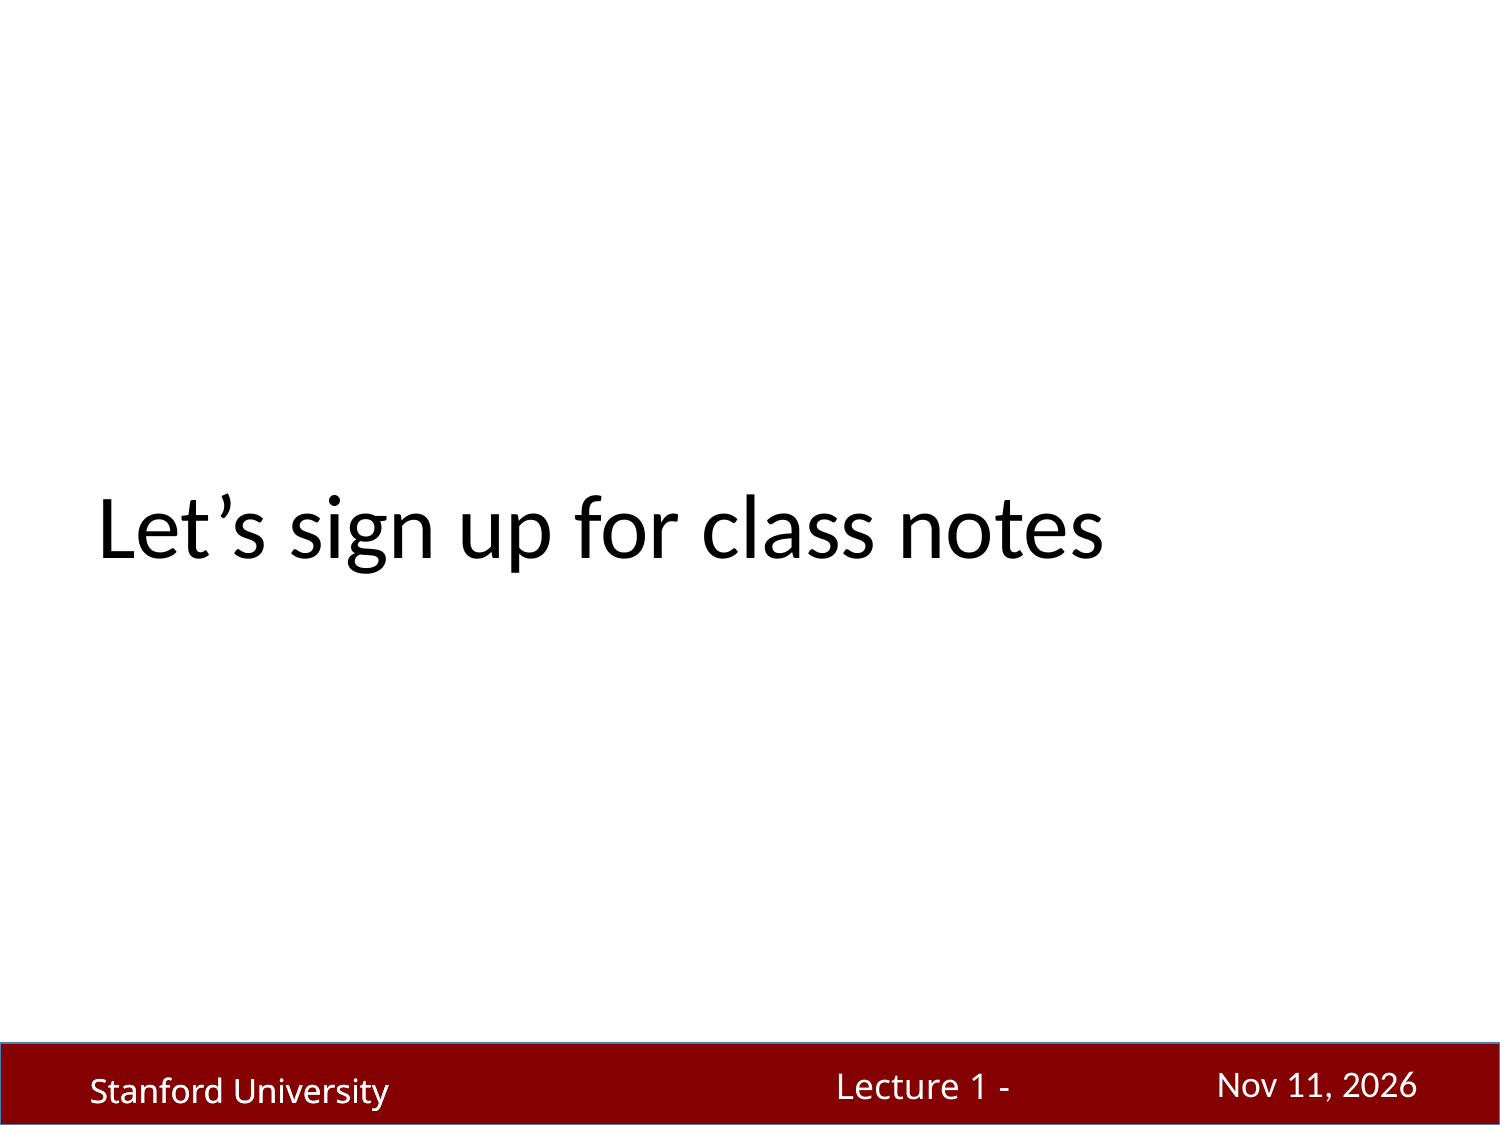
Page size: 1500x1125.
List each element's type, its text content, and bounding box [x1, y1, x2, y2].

slide_number 26-Sep-17 [1202, 1052, 1463, 1113]
title Let’s sign up for class notes [82, 428, 1433, 616]
